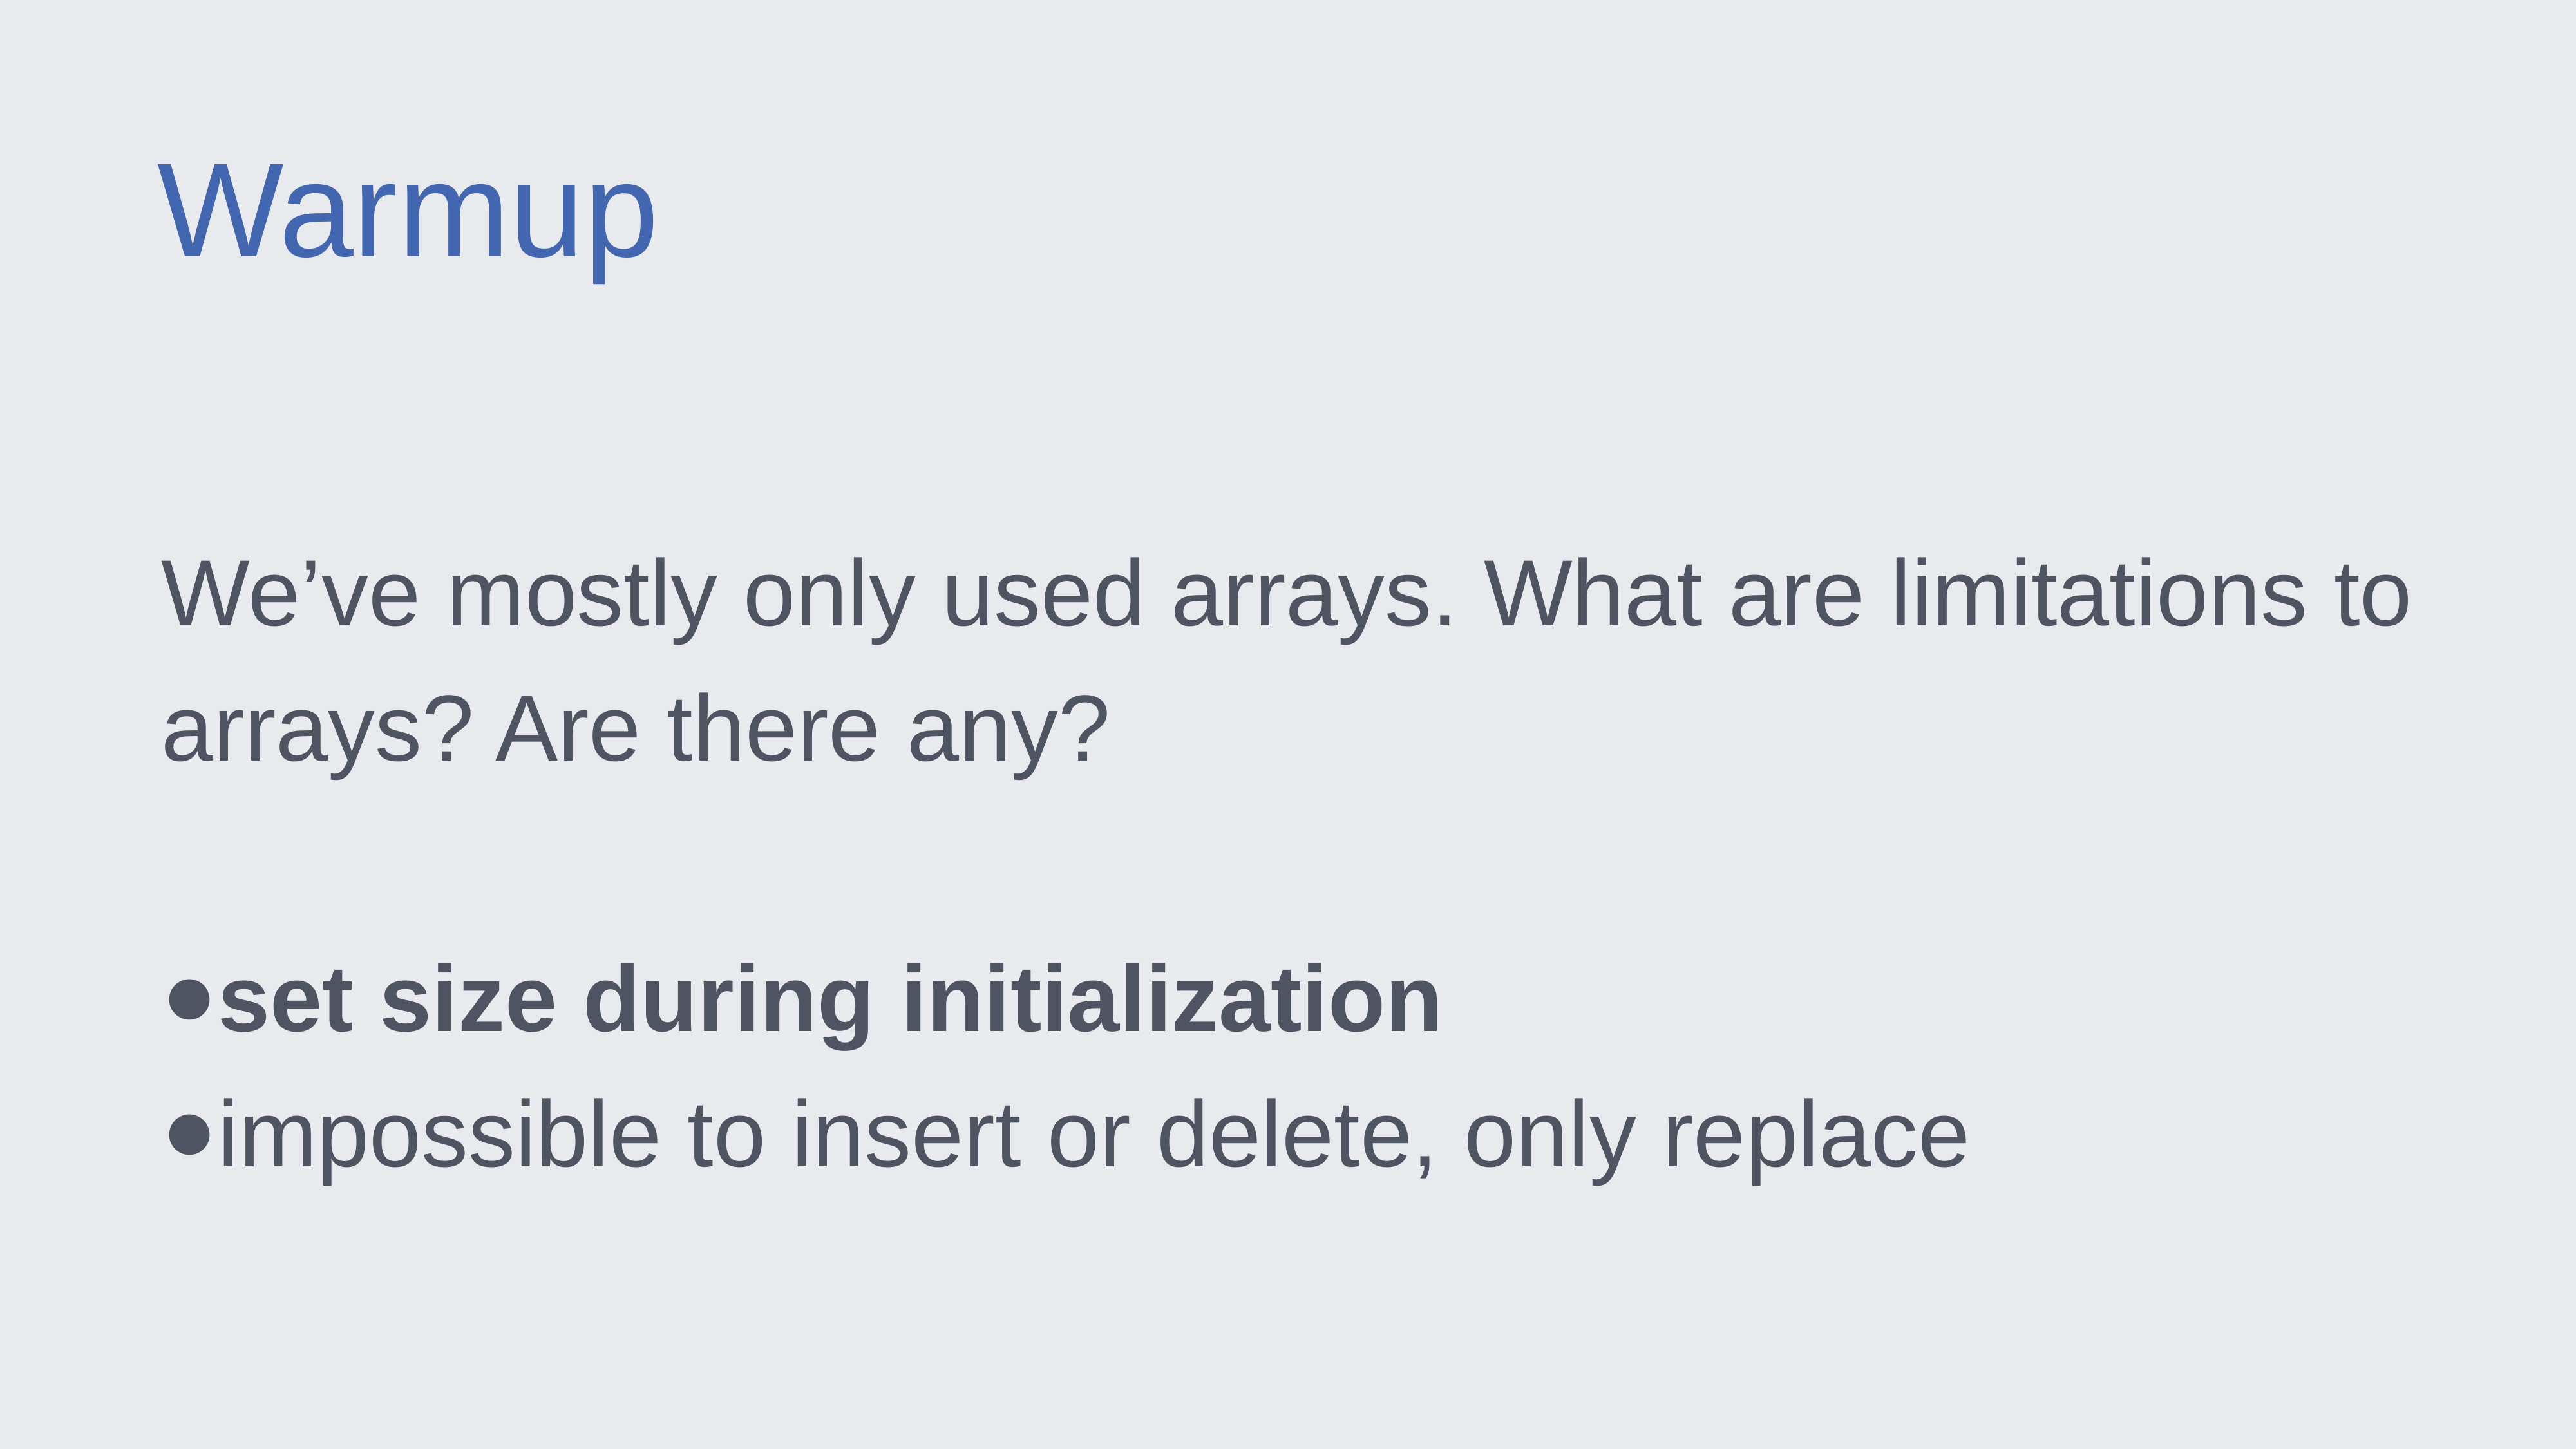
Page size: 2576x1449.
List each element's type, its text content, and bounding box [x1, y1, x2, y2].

list We’ve mostly only used arrays. What are limitations to arrays? Are there any? set size during initialization impossible to insert or delete, only replace [161, 509, 2416, 909]
list Warmup [157, 153, 2412, 289]
